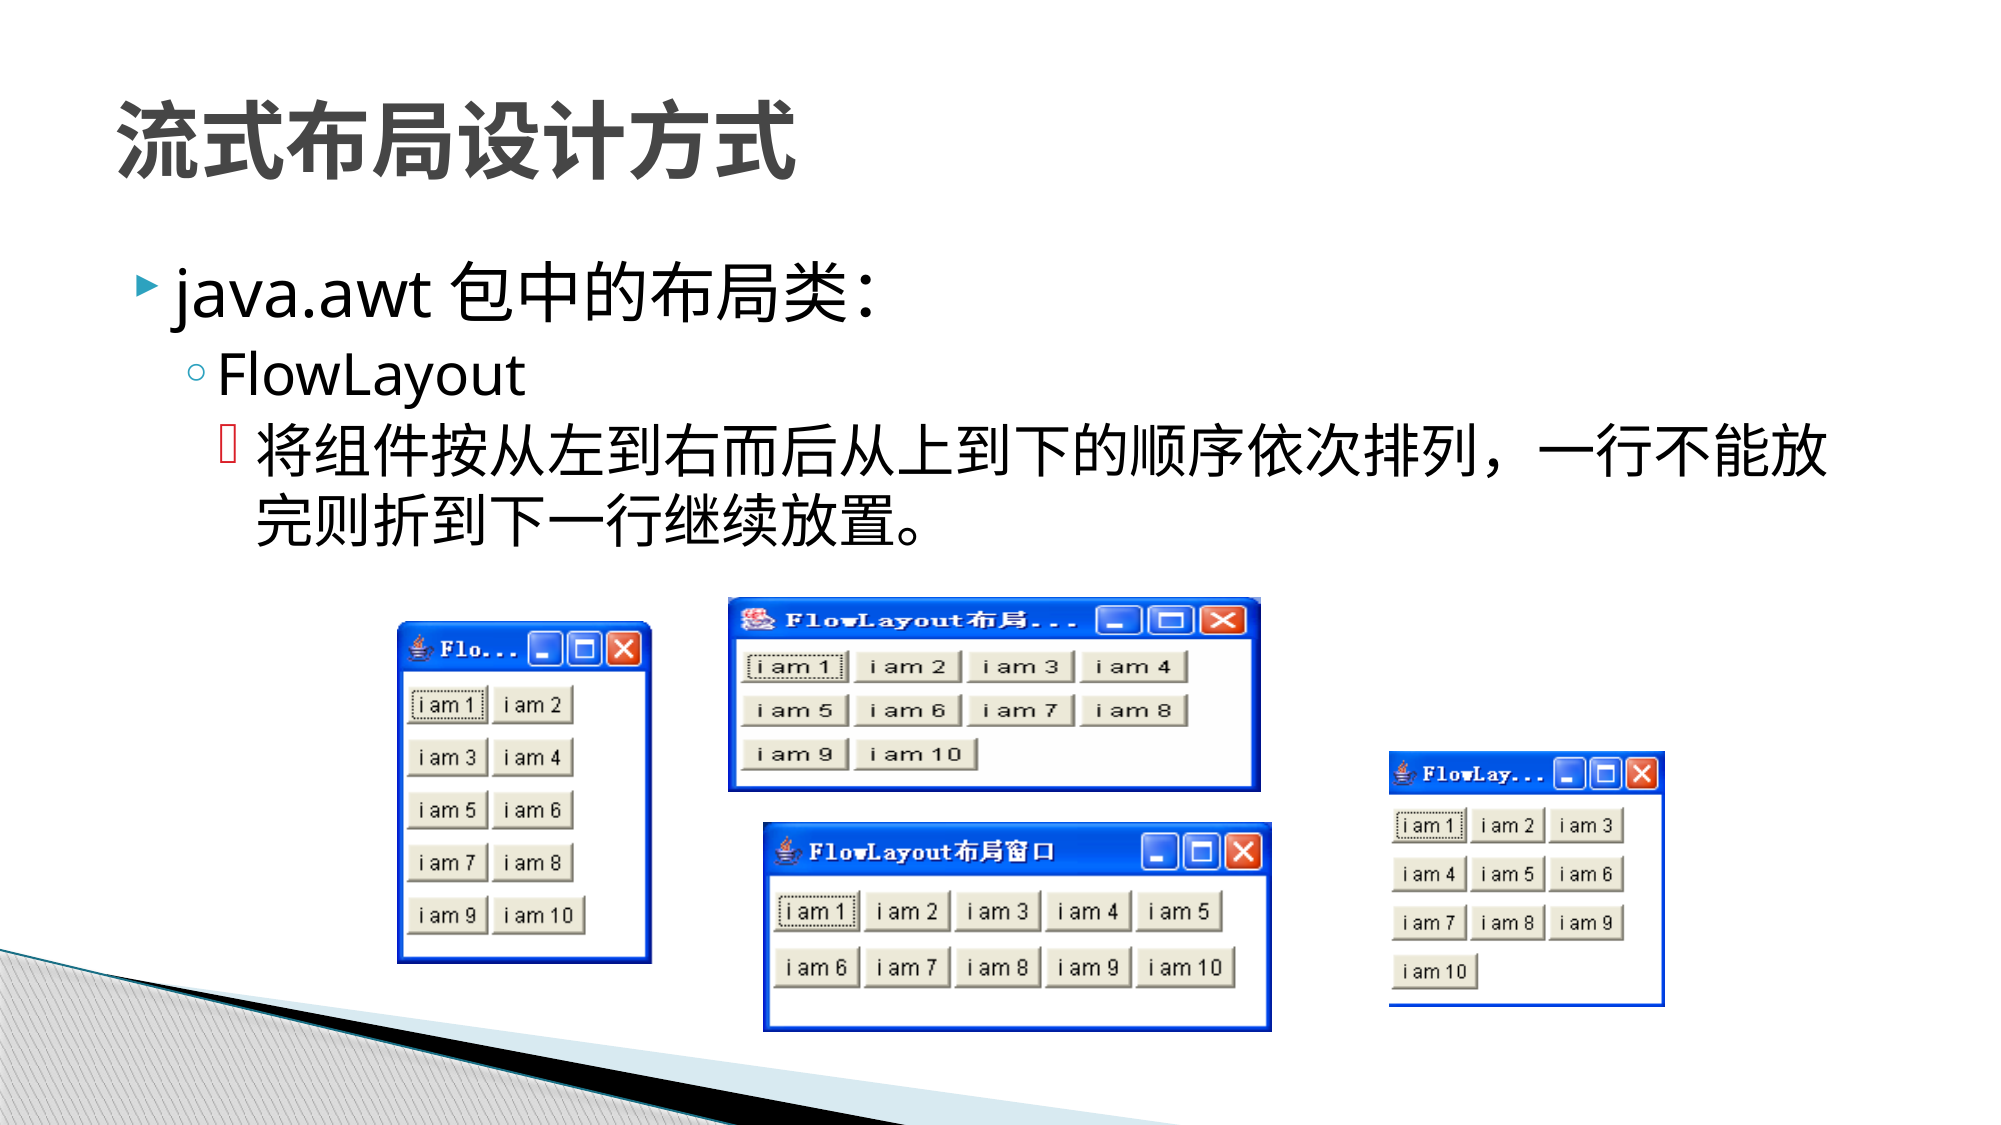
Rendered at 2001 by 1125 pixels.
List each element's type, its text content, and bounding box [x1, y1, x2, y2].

picture [763, 822, 1272, 1033]
list java.awt包中的布局类： FlowLayout 将组件按从左到右而后从上到下的顺序依次排列，一行不能放完则折到下一行继续放置。 [99, 243, 1900, 986]
picture [397, 621, 654, 965]
picture [1389, 751, 1666, 1007]
title 流式布局设计方式 [99, 45, 1900, 233]
picture [728, 597, 1261, 792]
